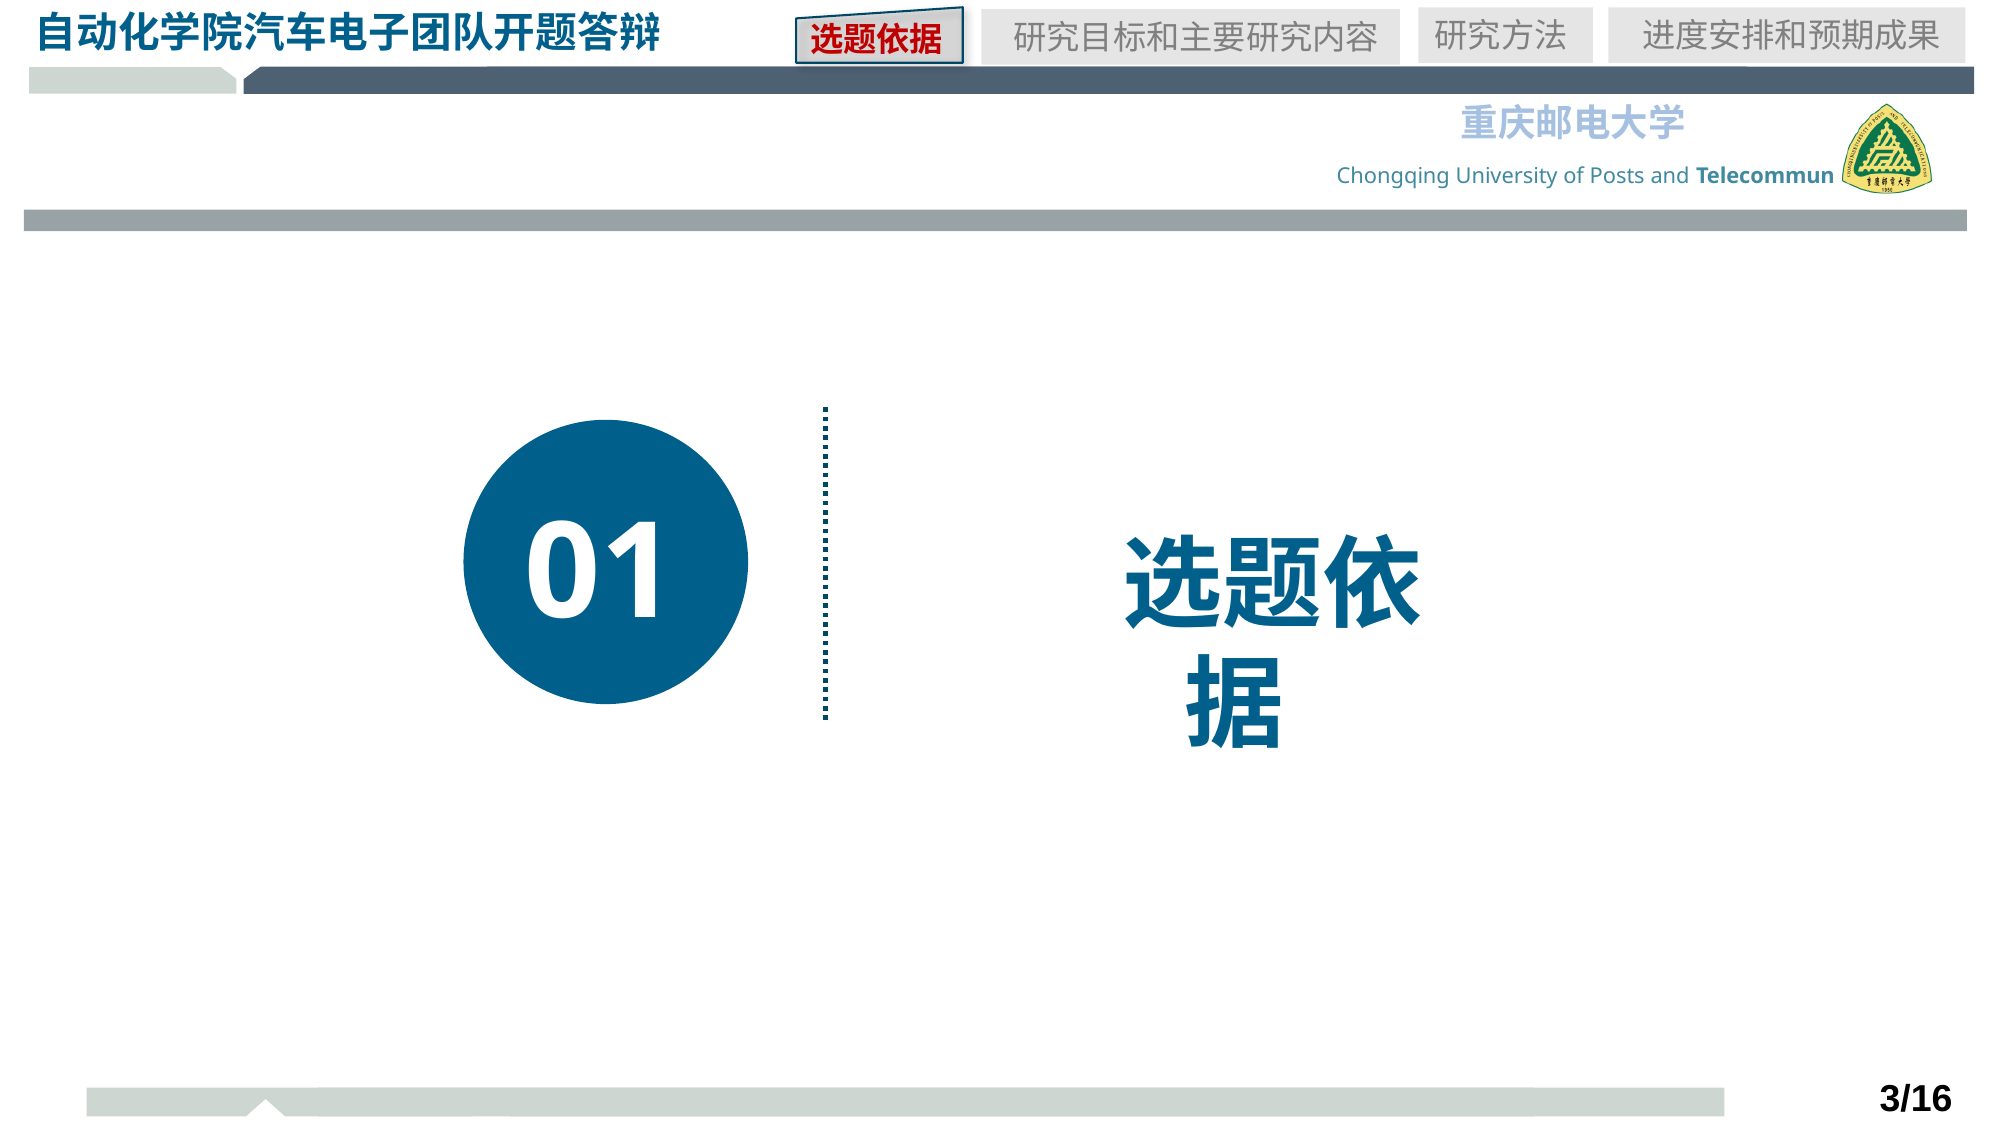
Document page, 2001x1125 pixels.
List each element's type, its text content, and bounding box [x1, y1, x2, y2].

text_box 01 [524, 484, 678, 645]
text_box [1418, 7, 1594, 64]
text_box [461, 417, 751, 707]
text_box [1607, 7, 1968, 64]
picture [1836, 103, 1937, 194]
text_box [981, 8, 1404, 65]
text_box 选题依据 [1014, 509, 1455, 650]
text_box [795, 6, 963, 67]
